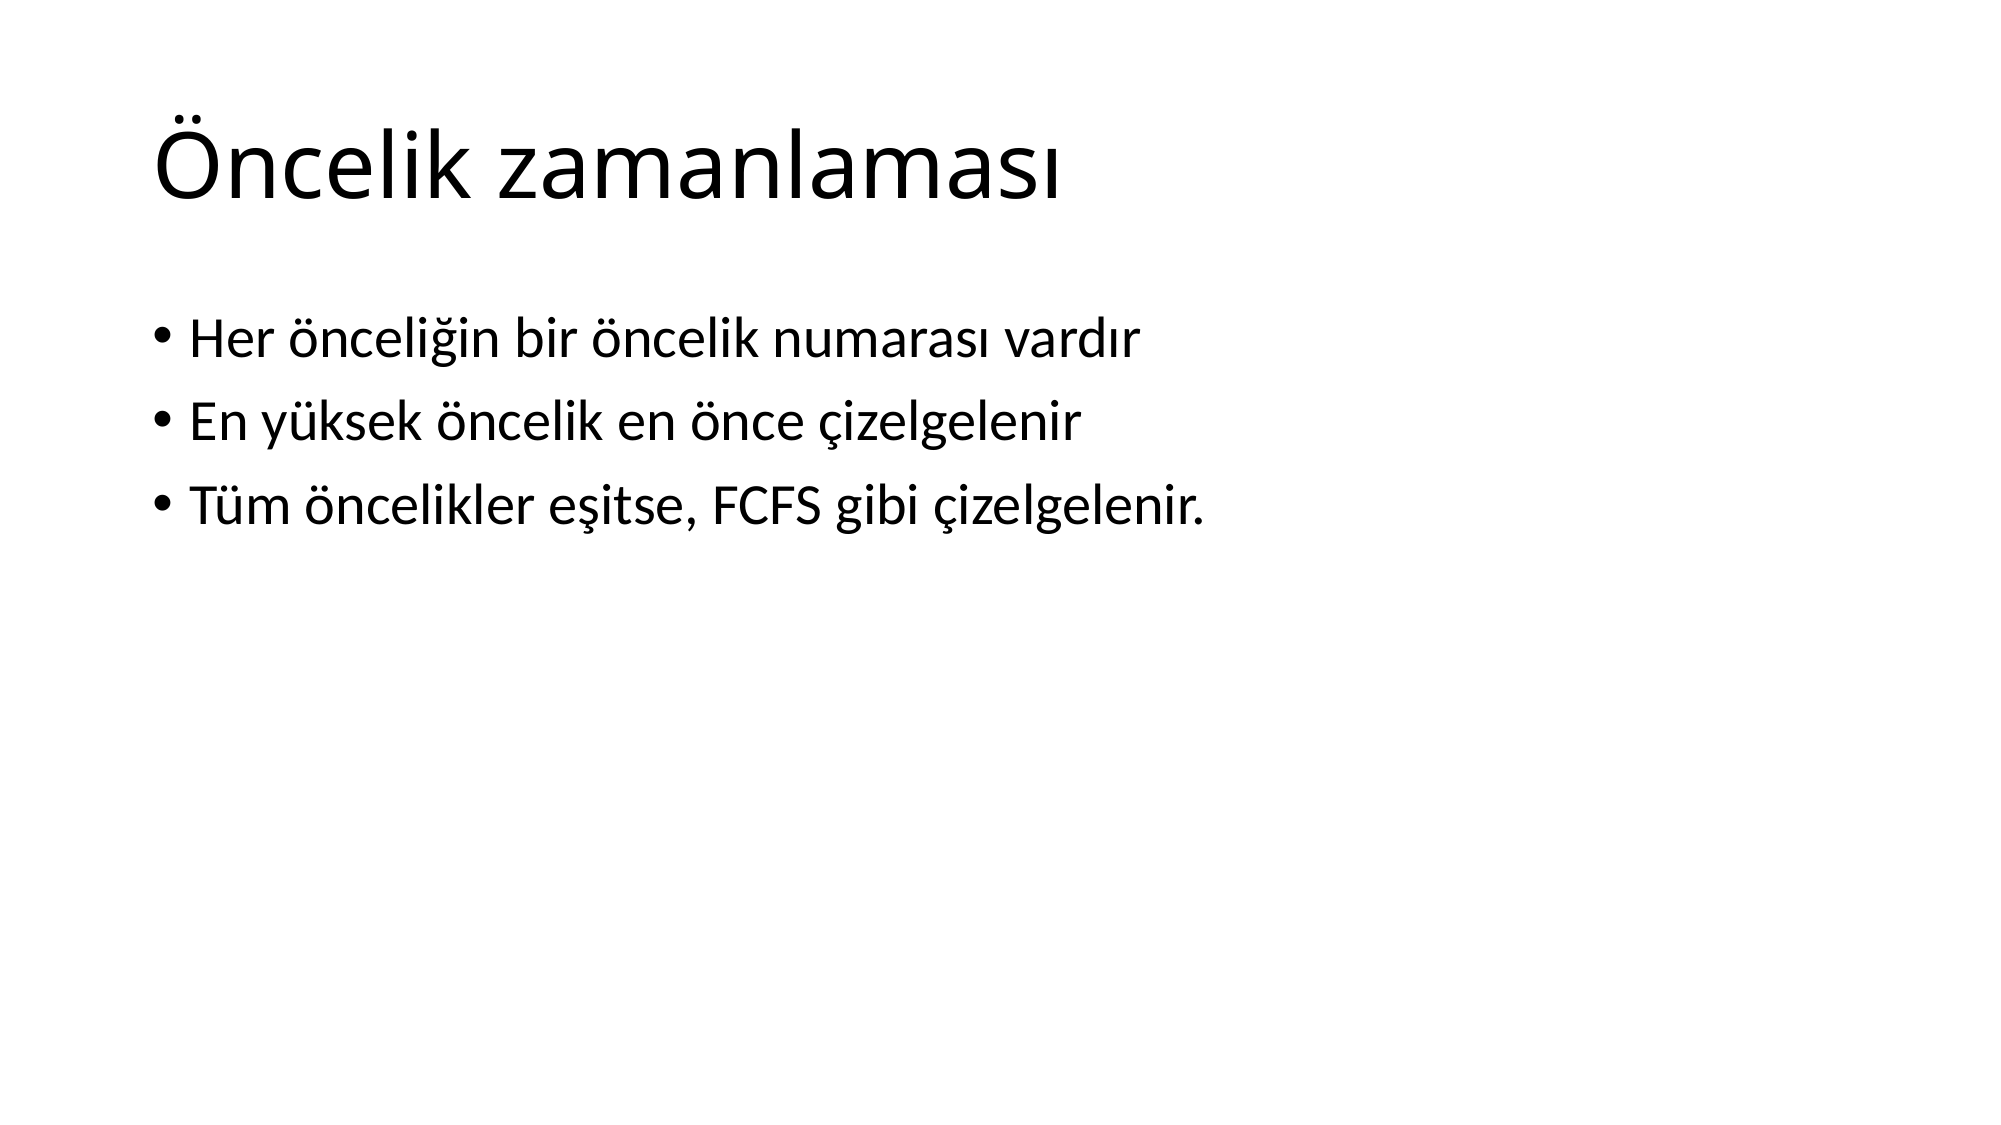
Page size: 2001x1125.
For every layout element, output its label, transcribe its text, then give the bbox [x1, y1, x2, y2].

list Her önceliğin bir öncelik numarası vardır En yüksek öncelik en önce çizelgelenir Tüm öncelikler eşitse, FCFS gibi çizelgelenir. [137, 299, 1863, 1068]
title Öncelik zamanlaması [137, 59, 1863, 278]
